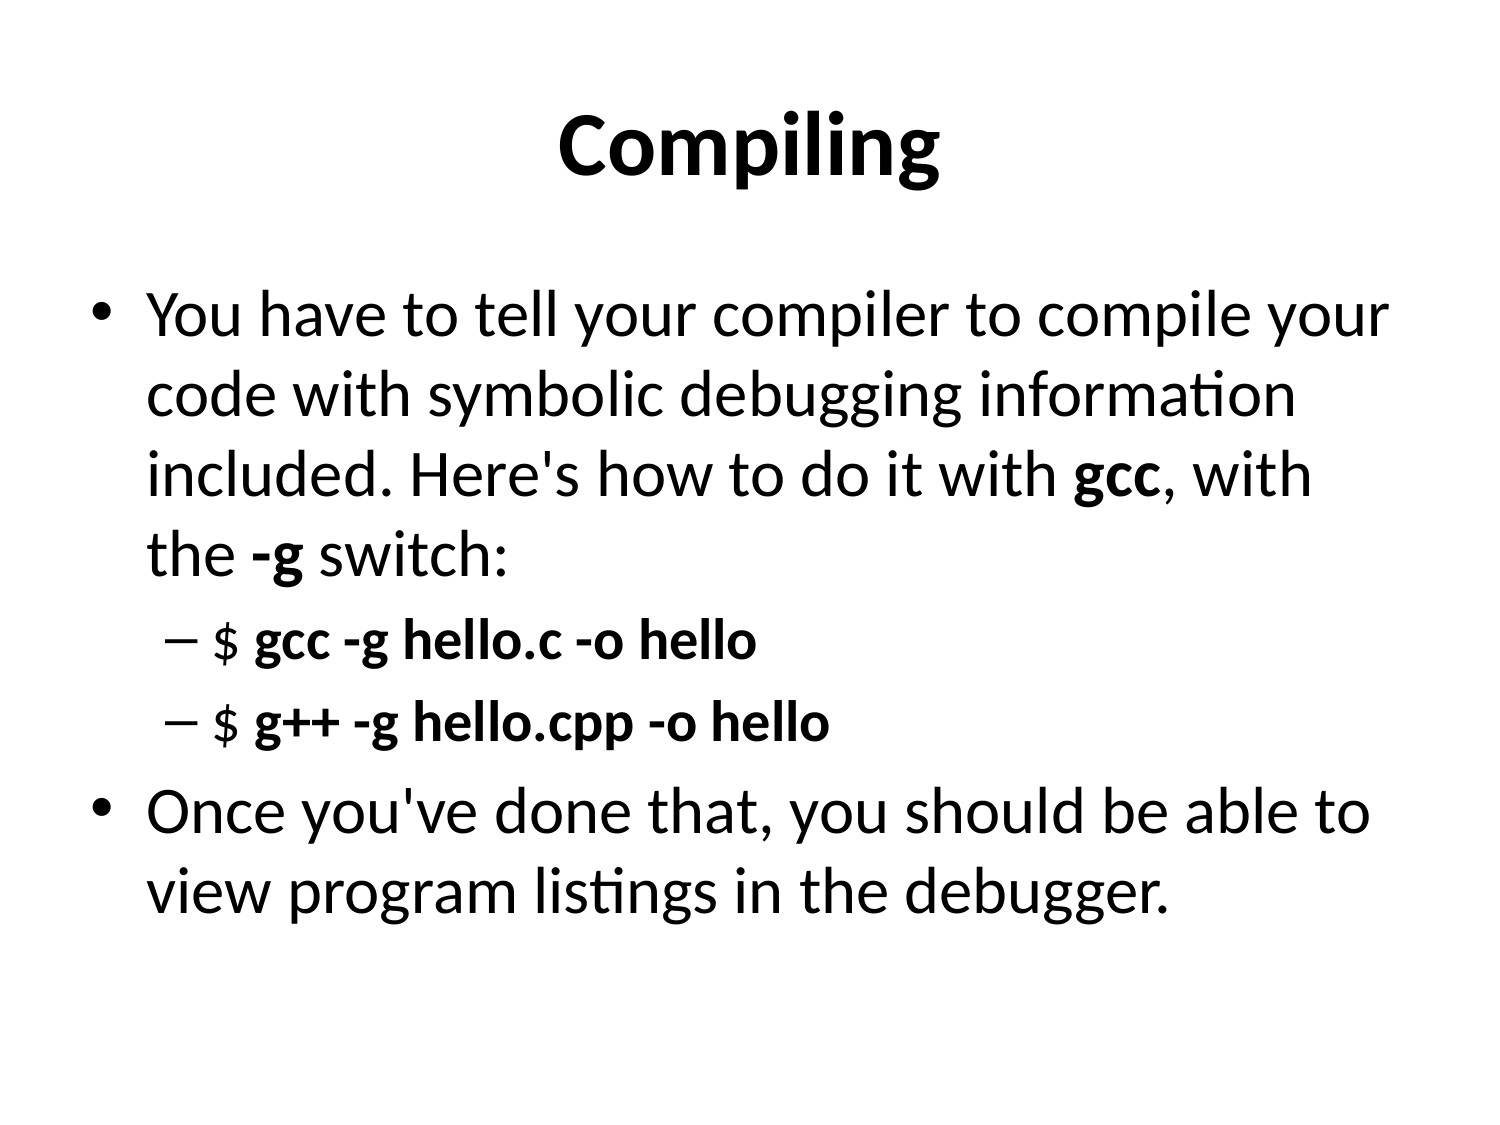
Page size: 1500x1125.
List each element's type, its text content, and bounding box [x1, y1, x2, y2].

list You have to tell your compiler to compile your code with symbolic debugging information included. Here's how to do it with gcc, with the -g switch: $ gcc -g hello.c -o hello $ g++ -g hello.cpp -o hello Once you've done that, you should be able to view program listings in the debugger. [75, 262, 1425, 1005]
title Compiling [75, 45, 1425, 233]
